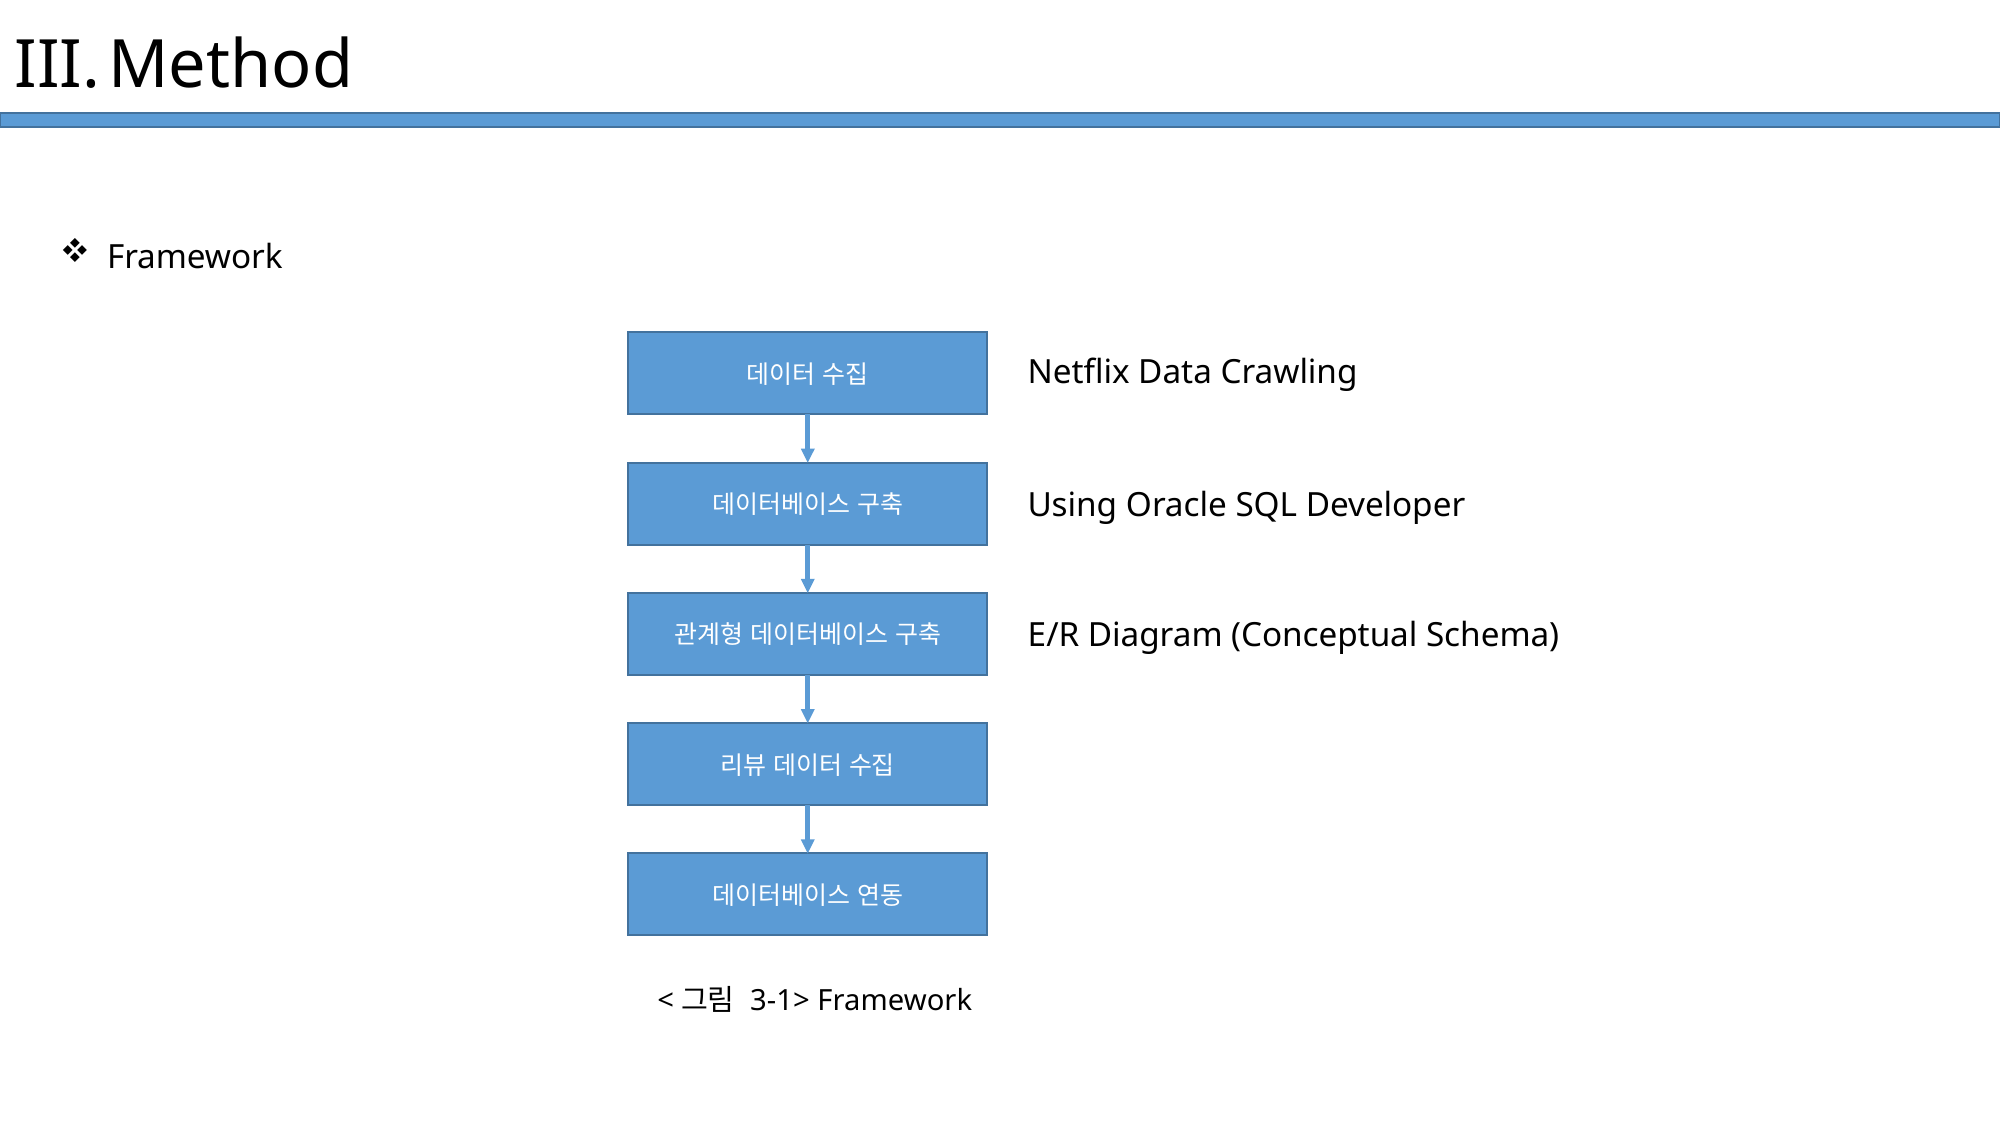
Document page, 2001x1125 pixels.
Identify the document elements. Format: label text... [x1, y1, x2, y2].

text_box 리뷰 데이터 수집 [627, 722, 988, 806]
text_box E/R Diagram (Conceptual Schema) [1012, 606, 1670, 661]
text_box Framework [45, 207, 1561, 283]
text_box <그림 3-1> Framework [642, 973, 1133, 1024]
text_box Method [0, 13, 1610, 109]
text_box Using Oracle SQL Developer [1012, 475, 1569, 531]
text_box [0, 112, 2000, 128]
text_box 데이터 수집 [627, 331, 988, 415]
text_box 데이터베이스 구축 [627, 462, 988, 546]
text_box 데이터베이스 연동 [627, 852, 988, 936]
text_box Netflix Data Crawling [1012, 343, 1467, 398]
text_box 관계형 데이터베이스 구축 [627, 592, 988, 676]
